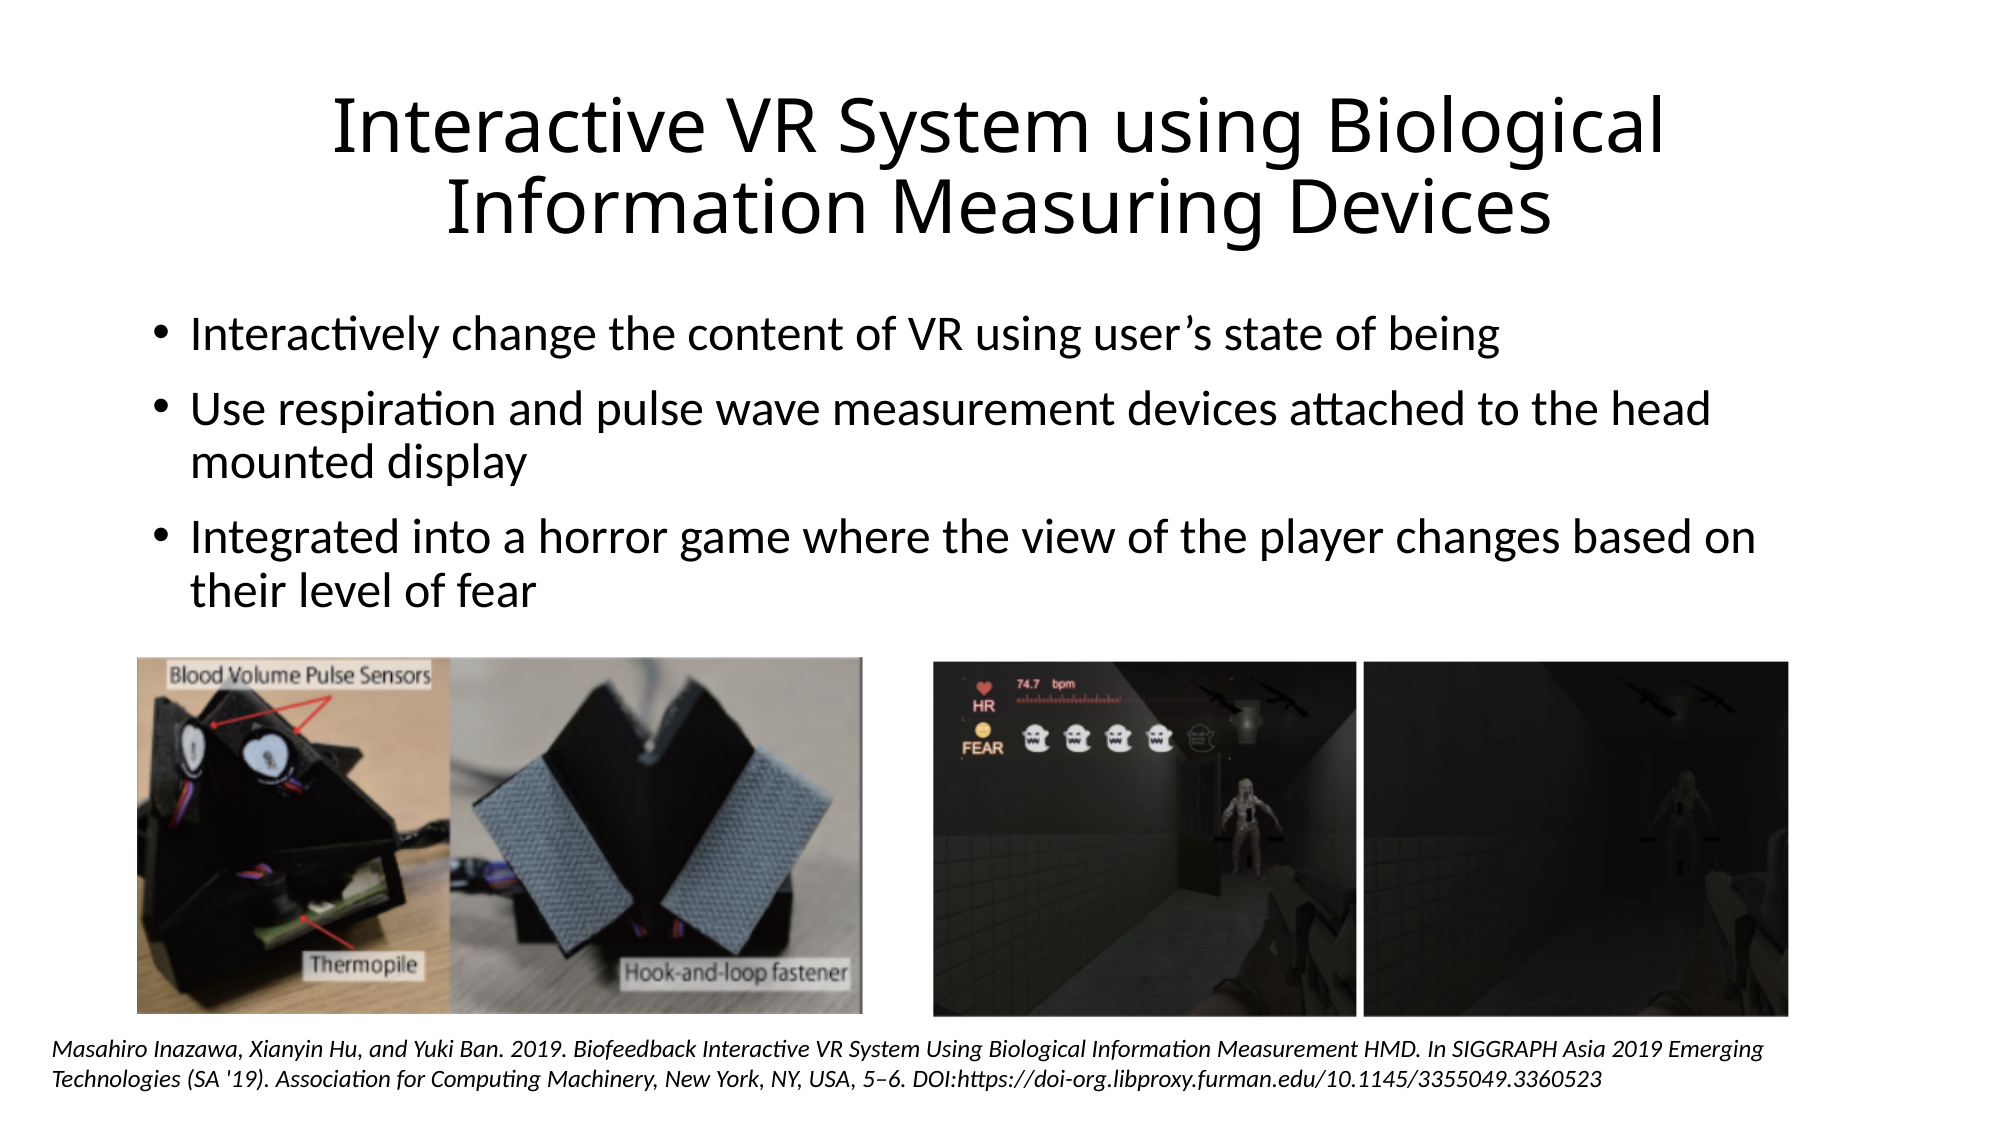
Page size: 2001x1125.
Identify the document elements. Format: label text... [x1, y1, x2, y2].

text_box Masahiro Inazawa, Xianyin Hu, and Yuki Ban. 2019. Biofeedback Interactive VR System Using Biological Information Measurement HMD. In SIGGRAPH Asia 2019 Emerging Technologies (SA '19). Association for Computing Machinery, New York, NY, USA, 5–6. DOI:https://doi-org.libproxy.furman.edu/10.1145/3355049.3360523 [36, 1025, 1863, 1101]
picture [932, 656, 1793, 1020]
list Interactively change the content of VR using user’s state of being Use respiration and pulse wave measurement devices attached to the head mounted display Integrated into a horror game where the view of the player changes based on their level of fear [137, 299, 1863, 657]
picture [137, 656, 864, 1014]
title Interactive VR System using Biological Information Measuring Devices [137, 59, 1863, 278]
